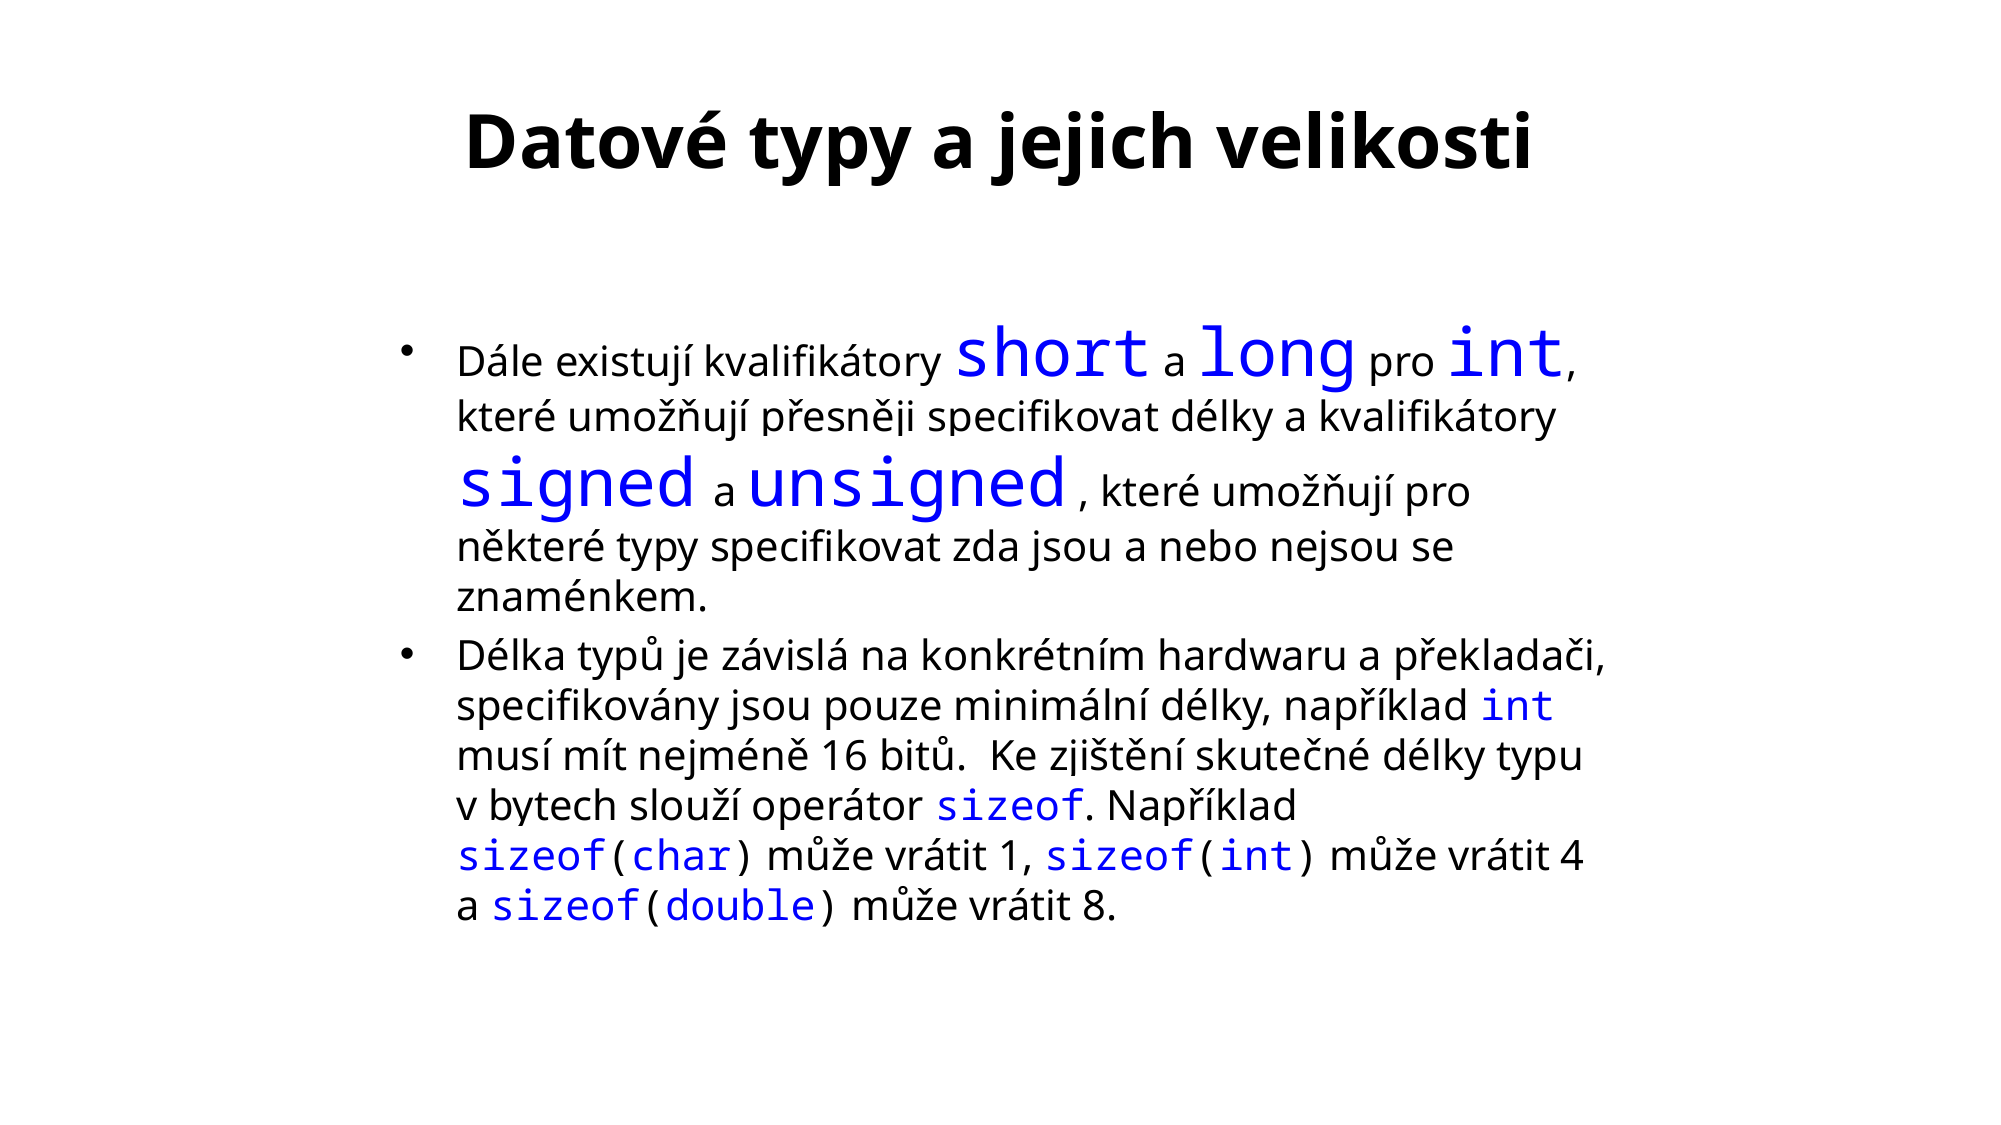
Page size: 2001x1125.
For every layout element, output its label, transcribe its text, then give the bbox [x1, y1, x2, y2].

title Datové typy a jejich velikosti [99, 45, 1900, 233]
list Dále existují kvalifikátory short a long pro int, které umožňují přesněji specifikovat délky a kvalifikátory signed a unsigned , které umožňují pro některé typy specifikovat zda jsou a nebo nejsou se znaménkem. Délka typů je závislá na konkrétním hardwaru a překladači, specifikovány jsou pouze minimální délky, například int musí mít nejméně 16 bitů. Ke zjištění skutečné délky typu v bytech slouží operátor sizeof. Například sizeof(char) může vrátit 1, sizeof(int) může vrátit 4 a sizeof(double) může vrátit 8. [384, 302, 1623, 1021]
